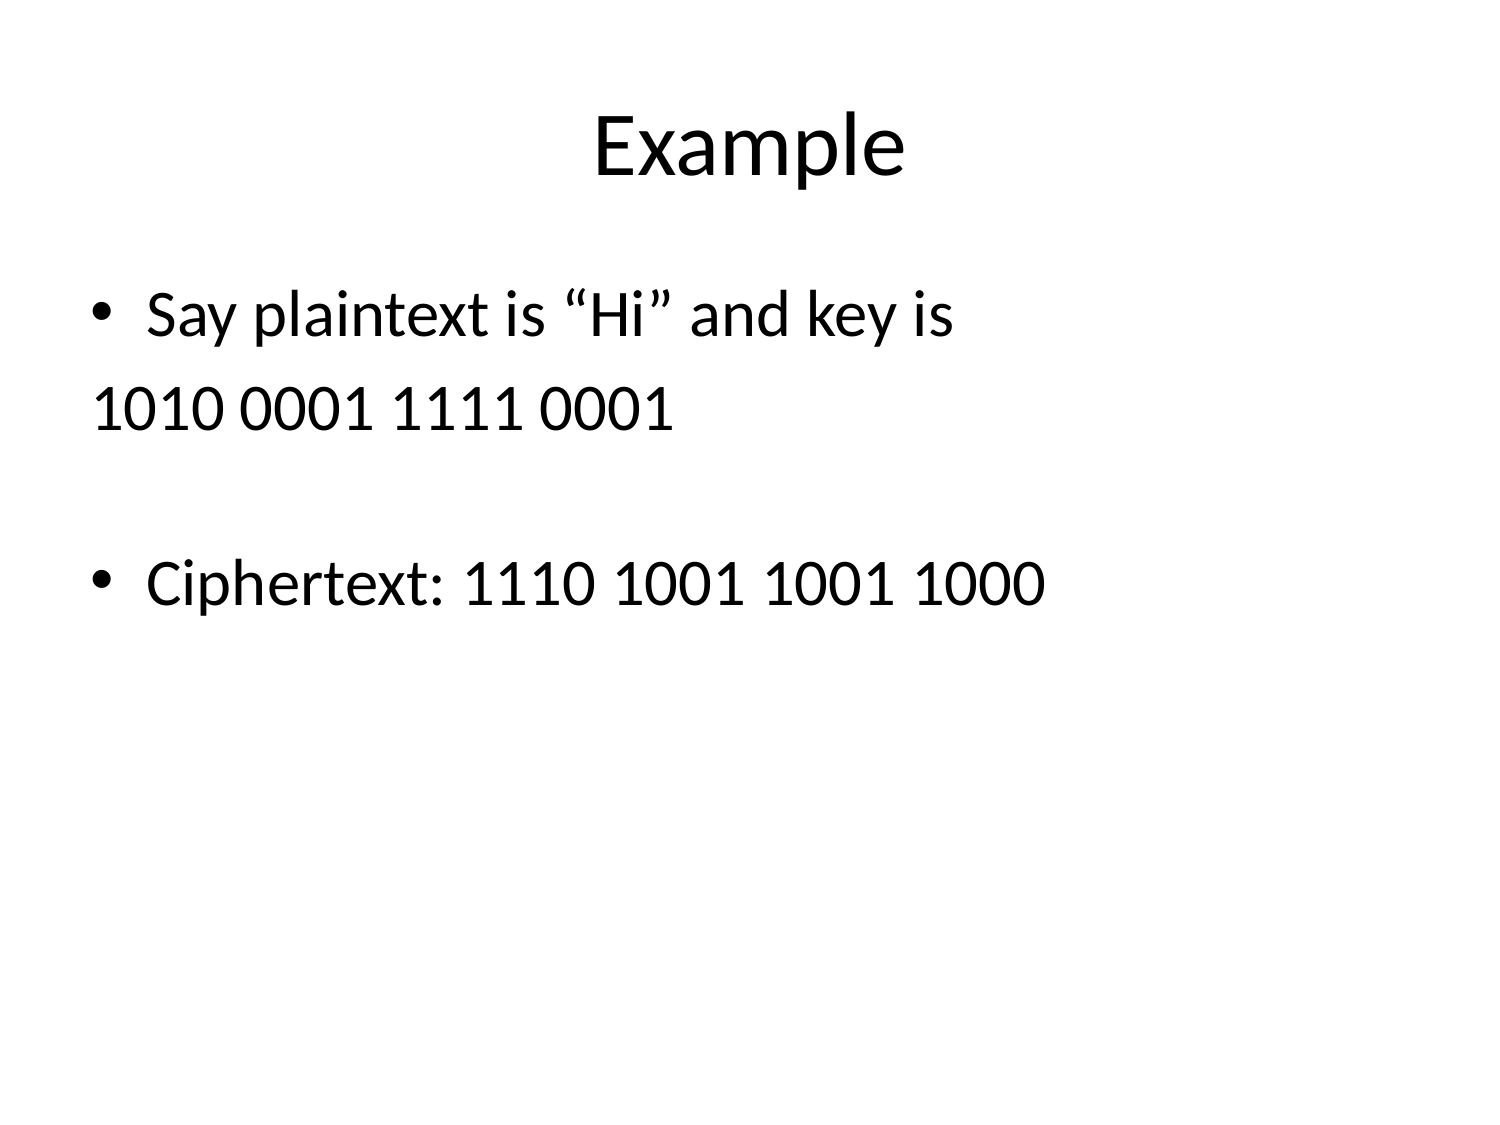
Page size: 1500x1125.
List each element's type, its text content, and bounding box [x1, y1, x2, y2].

list Say plaintext is “Hi” and key is 1010 0001 1111 0001 Ciphertext: 1110 1001 1001 1000 [75, 262, 1500, 1005]
title Example [75, 45, 1425, 233]
